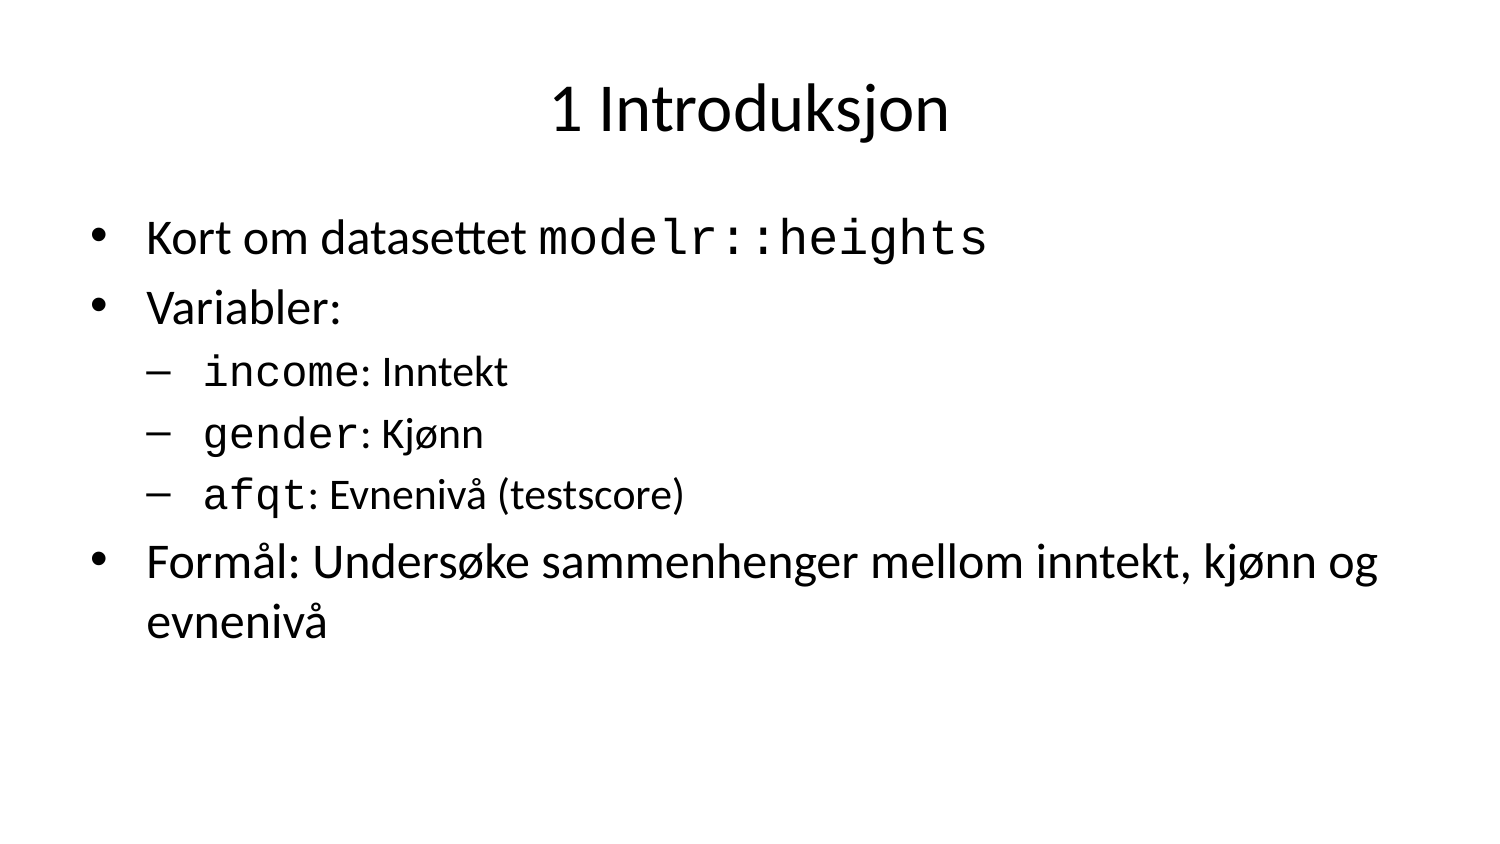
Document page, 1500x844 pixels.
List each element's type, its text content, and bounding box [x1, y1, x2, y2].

title 1 Introduksjon [75, 33, 1425, 175]
list Kort om datasettet modelr::heights Variabler: income: Inntekt gender: Kjønn afqt: Evnenivå (testscore) Formål: Undersøke sammenhenger mellom inntekt, kjønn og evnenivå [75, 196, 1425, 754]
